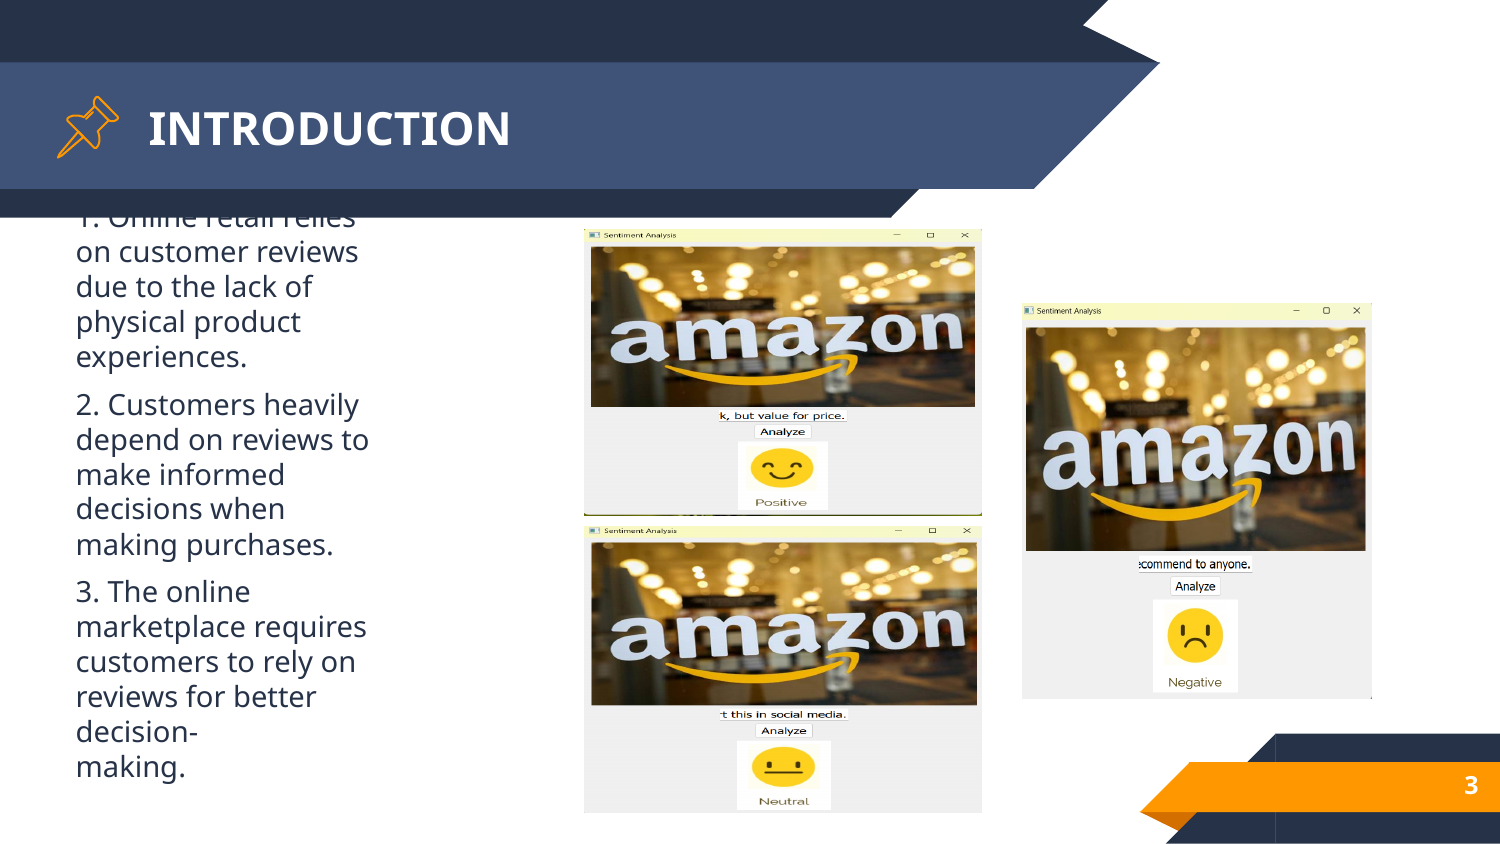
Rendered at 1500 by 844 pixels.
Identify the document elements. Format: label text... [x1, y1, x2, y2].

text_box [57, 96, 119, 158]
slide_number 3 [1249, 760, 1494, 813]
list 1. Online retail relies on customer reviews due to the lack of physical product experiences. 2. Customers heavily depend on reviews to make informed decisions when making purchases. 3. The online marketplace requires customers to rely on reviews for better decision-making. [48, 221, 398, 813]
picture [583, 228, 982, 516]
picture [1022, 303, 1372, 699]
picture [583, 525, 982, 813]
title INTRODUCTION [133, 64, 1035, 190]
